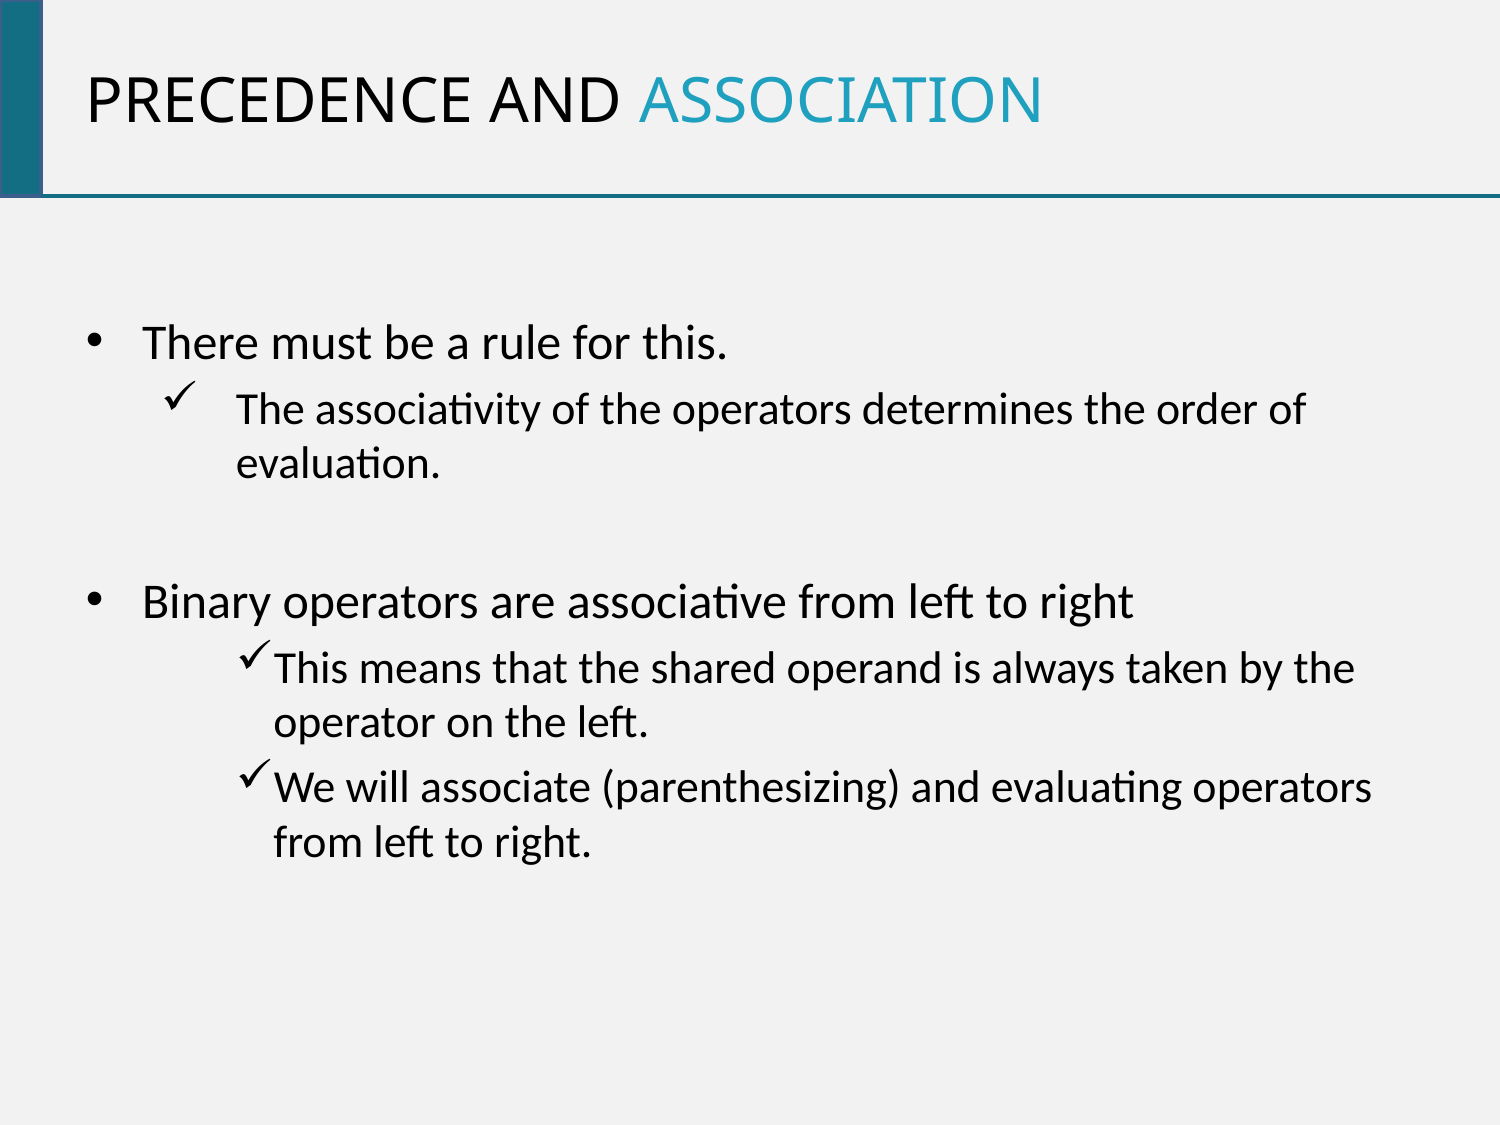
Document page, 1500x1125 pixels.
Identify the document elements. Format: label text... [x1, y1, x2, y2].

text_box [0, 0, 43, 198]
text_box Precedence and association [70, 0, 1294, 194]
list There must be a rule for this. The associativity of the operators determines the order of evaluation. Binary operators are associative from left to right This means that the shared operand is always taken by the operator on the left. We will associate (parenthesizing) and evaluating operators from left to right. [70, 231, 1430, 1088]
